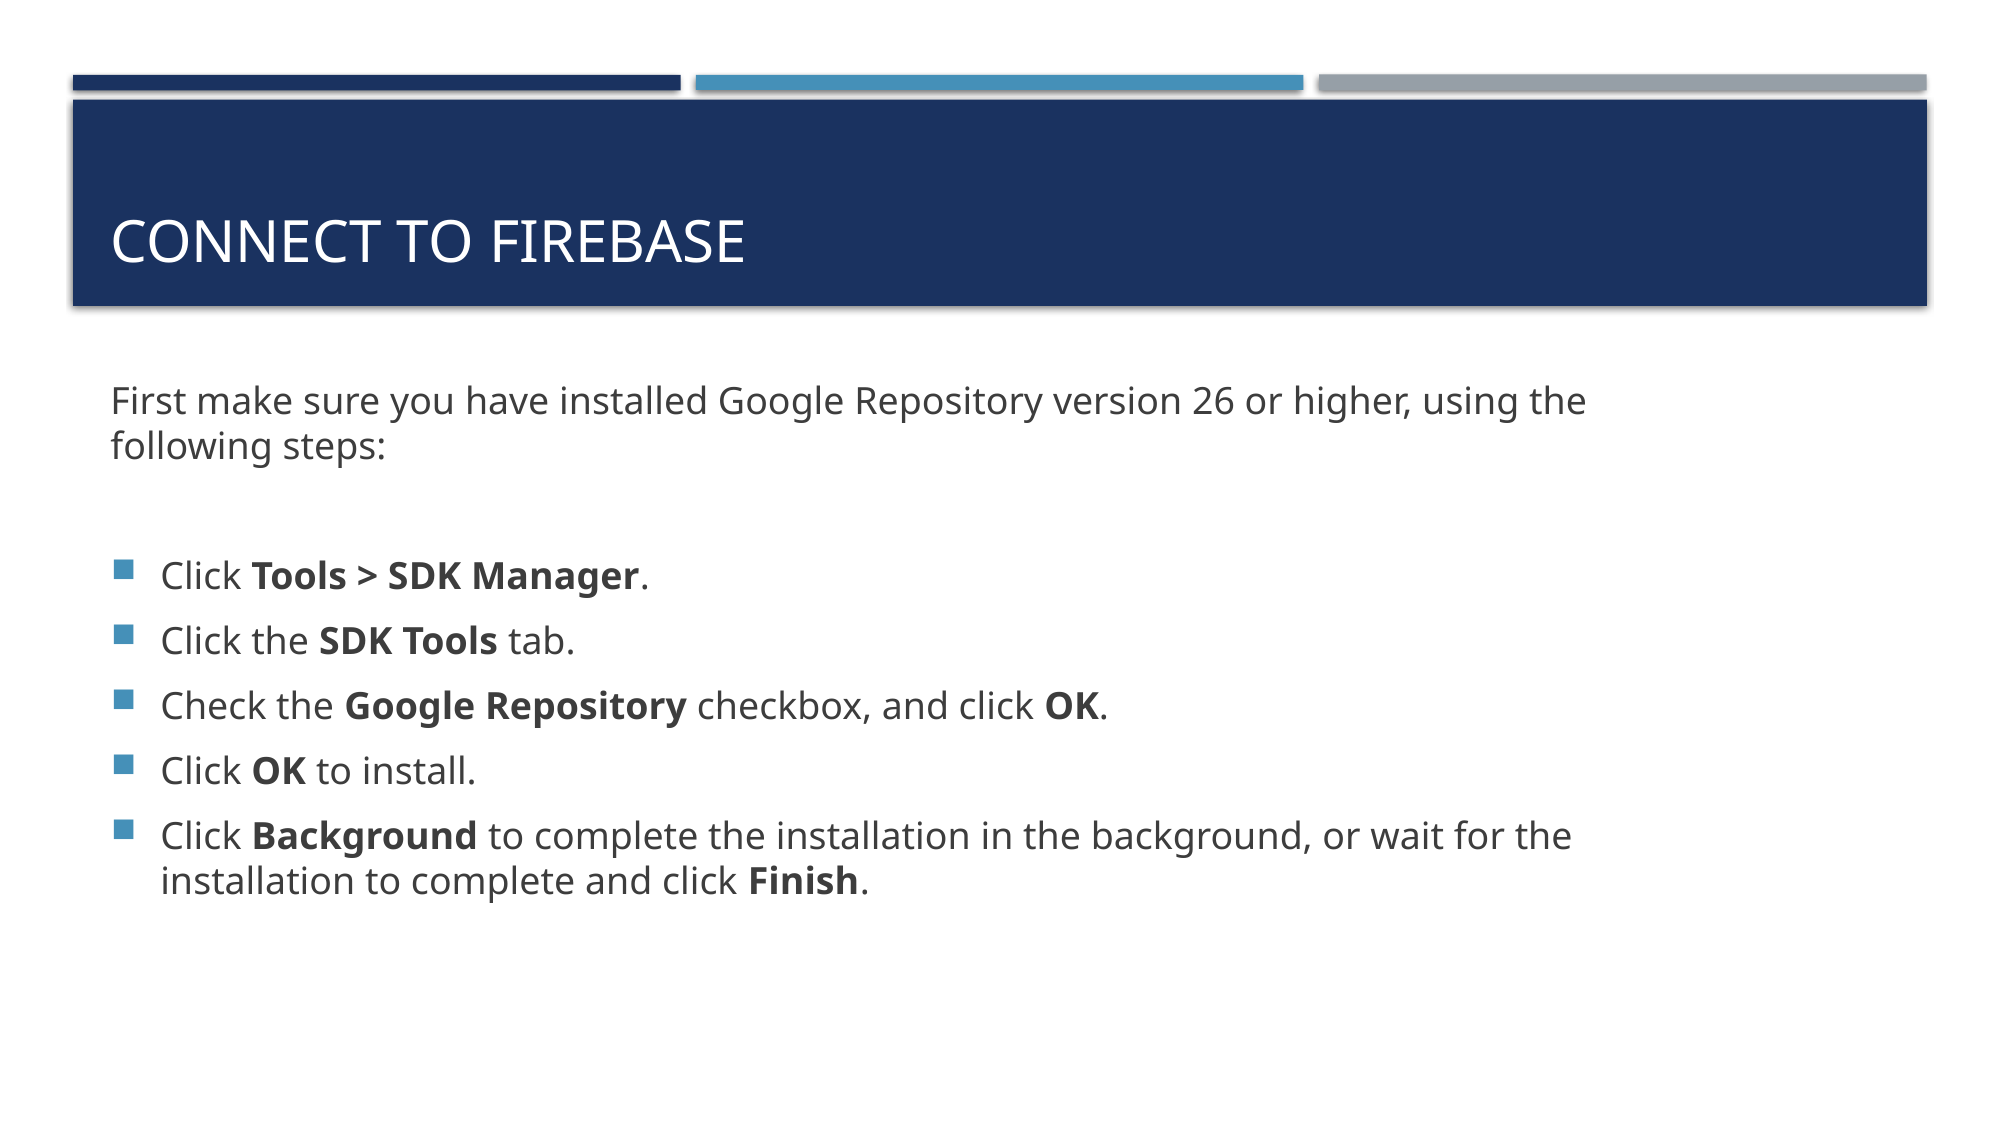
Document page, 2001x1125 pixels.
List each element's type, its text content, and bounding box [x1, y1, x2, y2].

title Connect to Firebase [95, 119, 1905, 282]
list First make sure you have installed Google Repository version 26 or higher, using the following steps: Click Tools > SDK Manager. Click the SDK Tools tab. Check the Google Repository checkbox, and click OK. Click OK to install. Click Background to complete the installation in the background, or wait for the installation to complete and click Finish. [95, 369, 1725, 1041]
